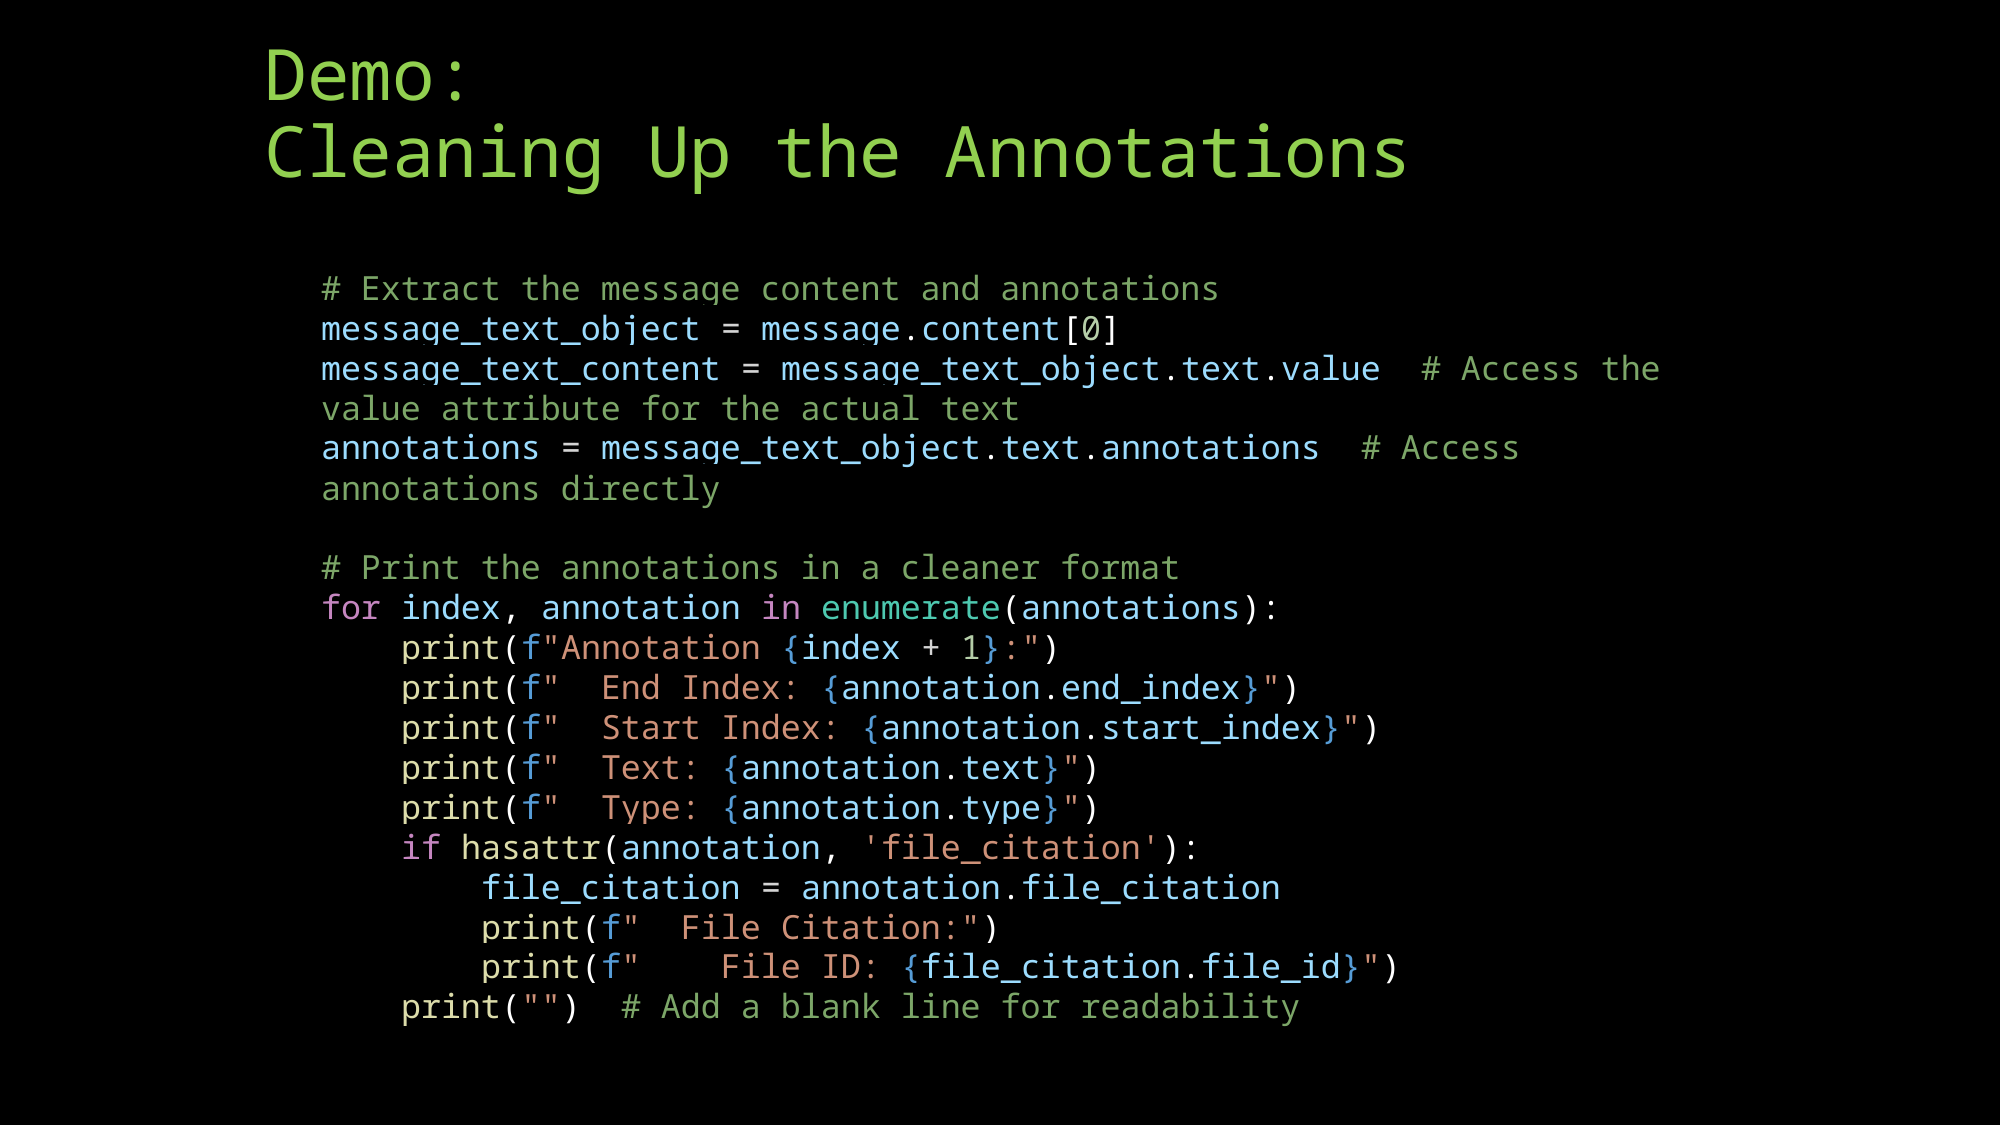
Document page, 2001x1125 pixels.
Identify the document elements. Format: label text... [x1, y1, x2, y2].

text_box # Extract the message content and annotations message_text_object = message.content[0] message_text_content = message_text_object.text.value # Access the value attribute for the actual text annotations = message_text_object.text.annotations # Access annotations directly # Print the annotations in a cleaner format for index, annotation in enumerate(annotations): print(f"Annotation {index + 1}:") print(f" End Index: {annotation.end_index}") print(f" Start Index: {annotation.start_index}") print(f" Text: {annotation.text}") print(f" Type: {annotation.type}") if hasattr(annotation, 'file_citation'): file_citation = annotation.file_citation print(f" File Citation:") print(f" File ID: {file_citation.file_id}") print("") # Add a blank line for readability [306, 259, 1694, 1033]
title Demo: Cleaning Up the Annotations [249, 12, 1750, 200]
